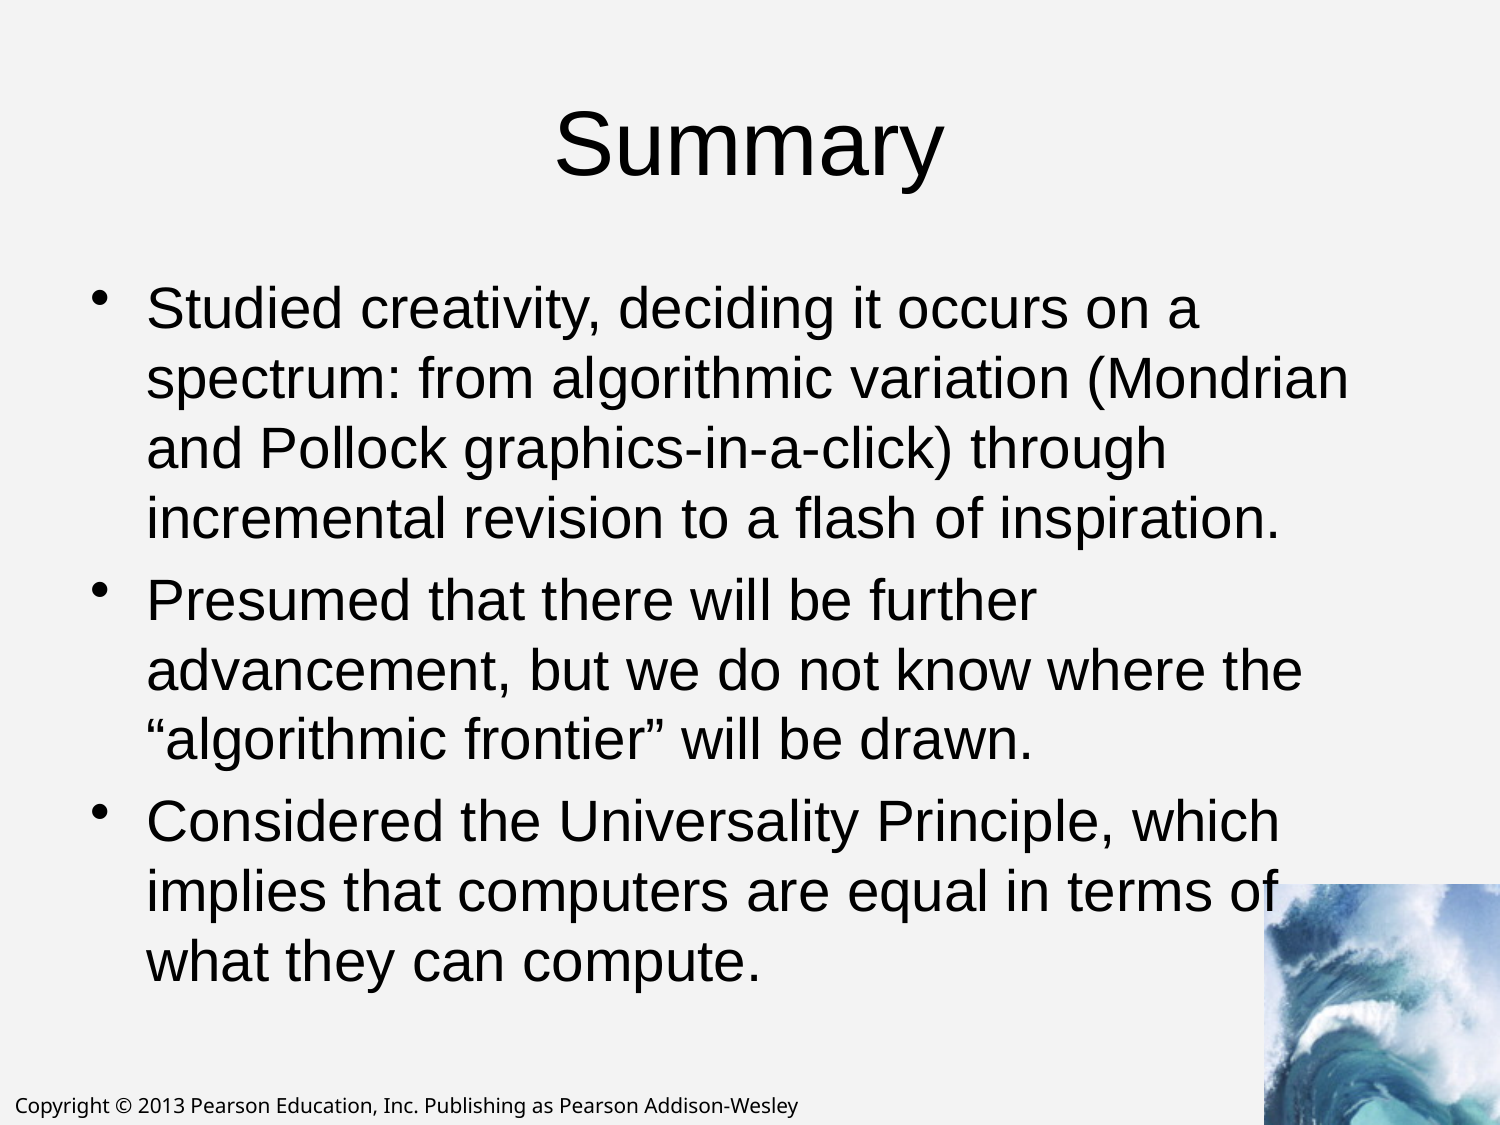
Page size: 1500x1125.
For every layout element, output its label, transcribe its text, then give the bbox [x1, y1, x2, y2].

title Summary [74, 44, 1426, 233]
list Studied creativity, deciding it occurs on a spectrum: from algorithmic variation (Mondrian and Pollock graphics-in-a-click) through incremental revision to a flash of inspiration. Presumed that there will be further advancement, but we do not know where the “algorithmic frontier” will be drawn. Considered the Universality Principle, which implies that computers are equal in terms of what they can compute. [74, 262, 1426, 1006]
picture [1264, 884, 1500, 1125]
